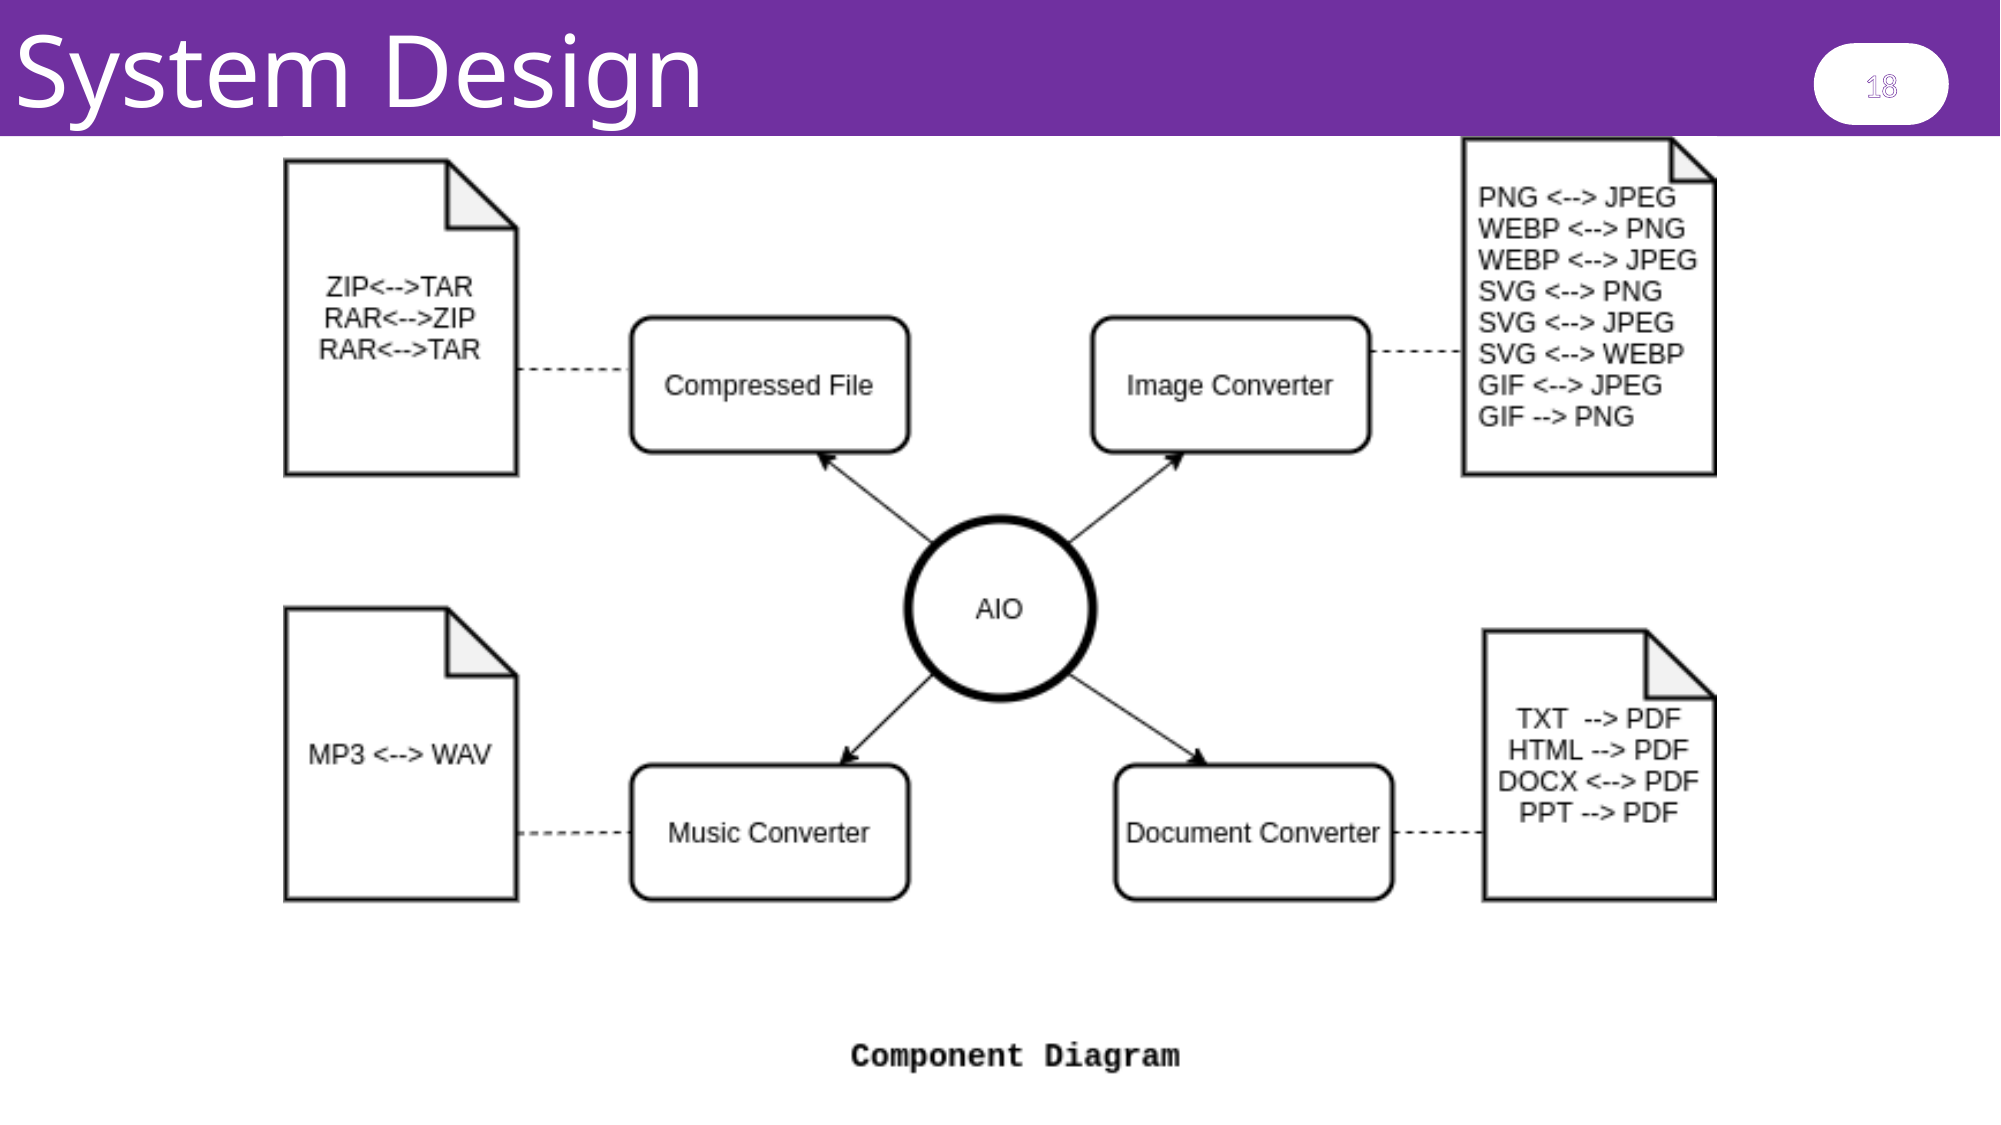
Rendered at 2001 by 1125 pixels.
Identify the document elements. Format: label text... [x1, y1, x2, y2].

text_box [1481, 0, 2000, 138]
picture [283, 135, 1717, 1125]
text_box 18 [1813, 43, 1949, 125]
text_box System Design [0, 0, 1481, 135]
